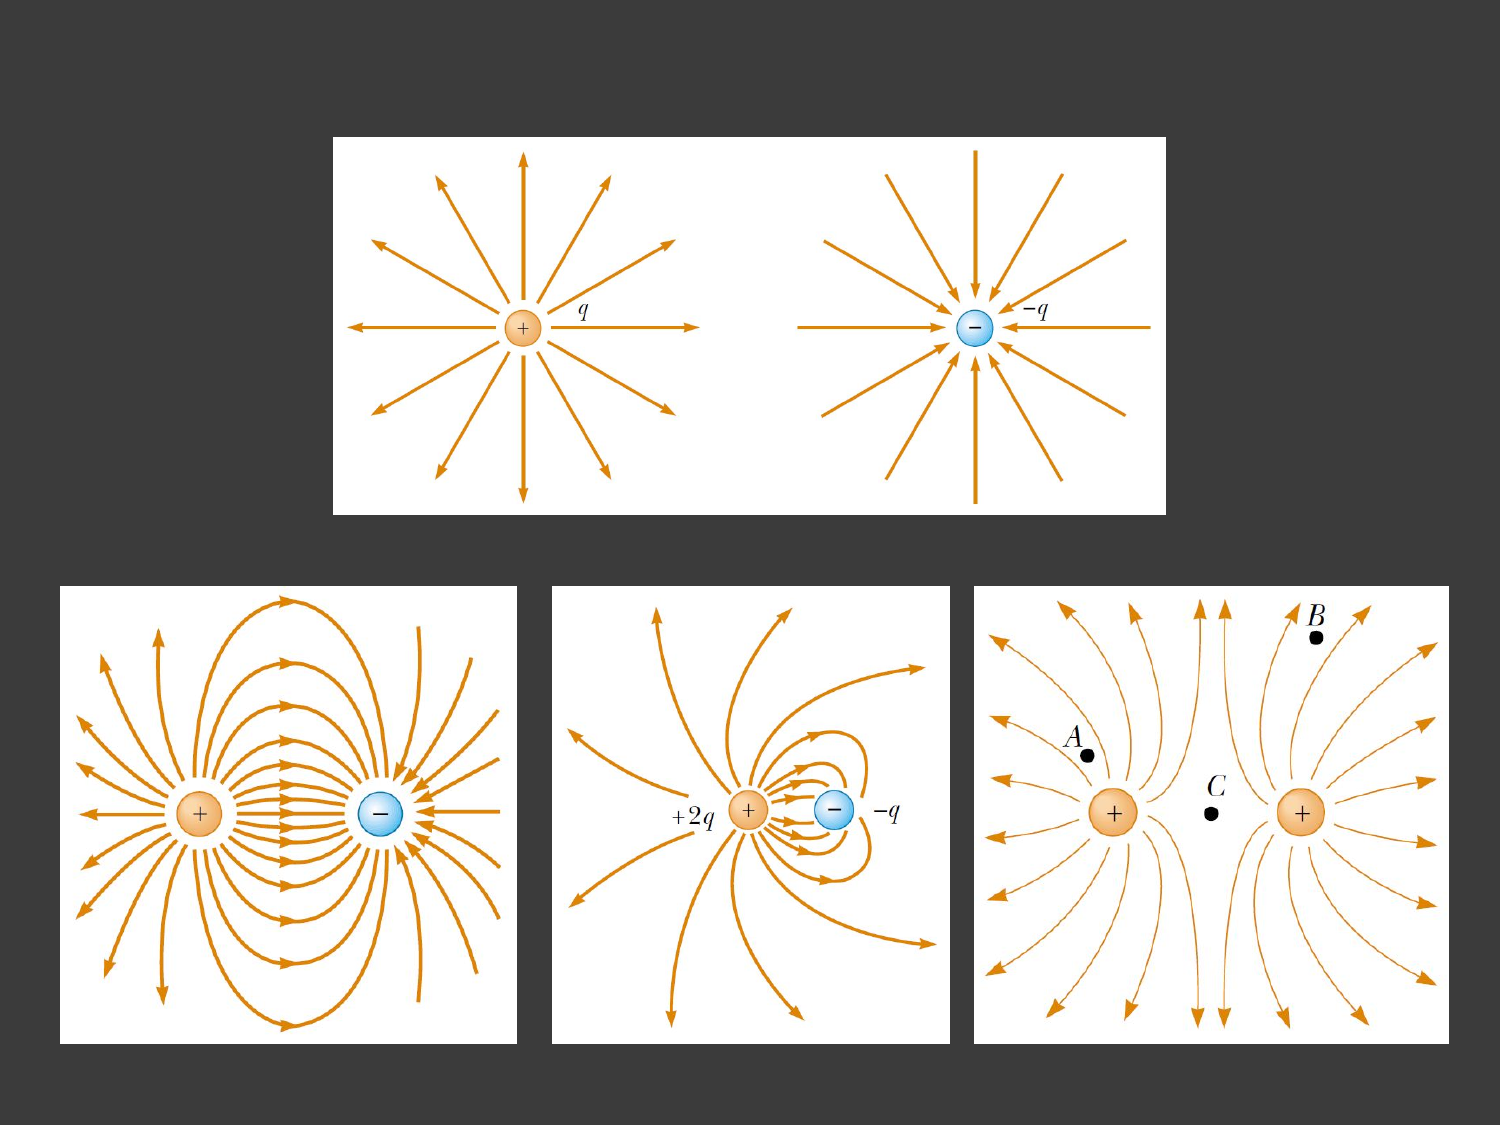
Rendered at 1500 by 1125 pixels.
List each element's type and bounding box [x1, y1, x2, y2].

picture [552, 585, 950, 1044]
picture [60, 585, 517, 1045]
picture [332, 136, 1166, 516]
picture [974, 585, 1449, 1045]
